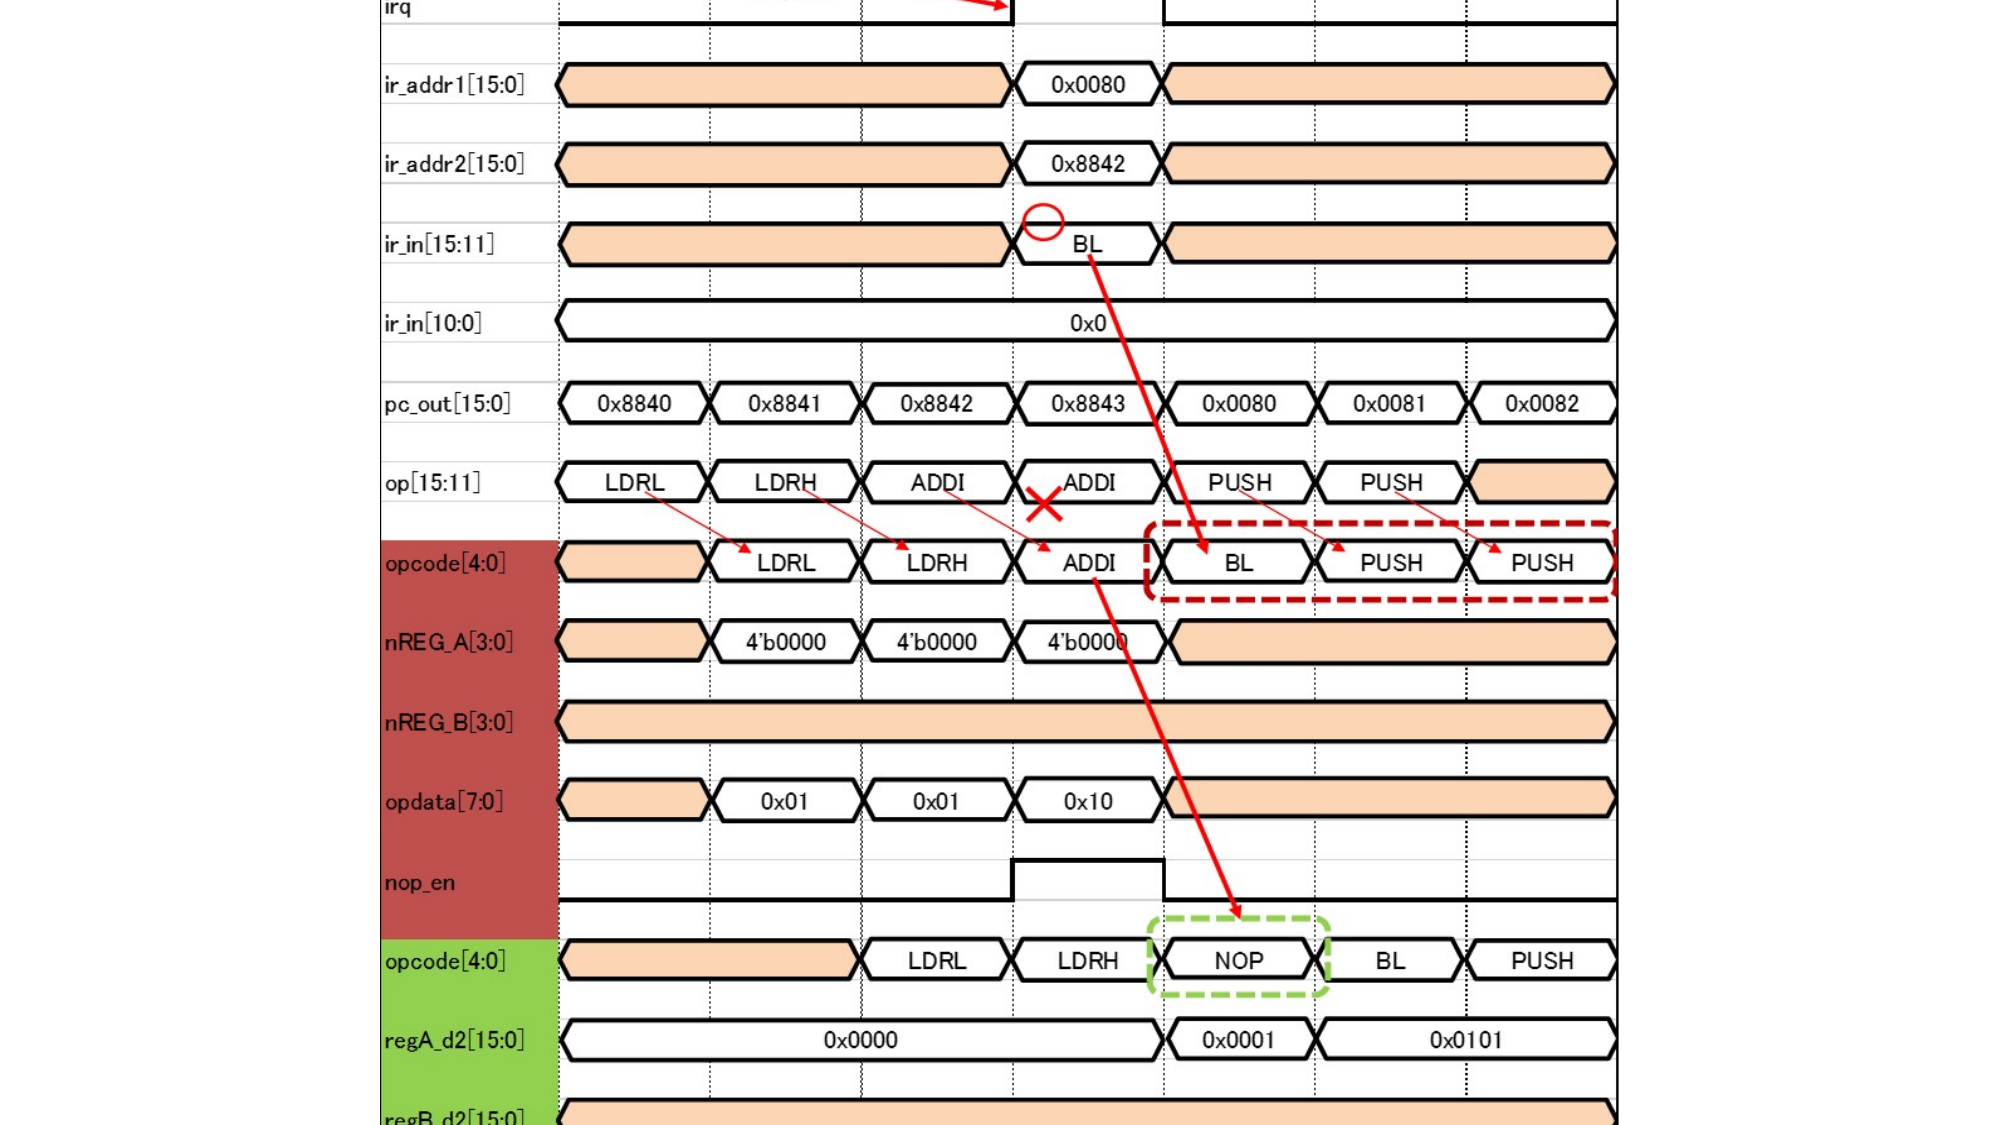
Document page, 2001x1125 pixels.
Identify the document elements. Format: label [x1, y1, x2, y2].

picture [380, 0, 1620, 1125]
